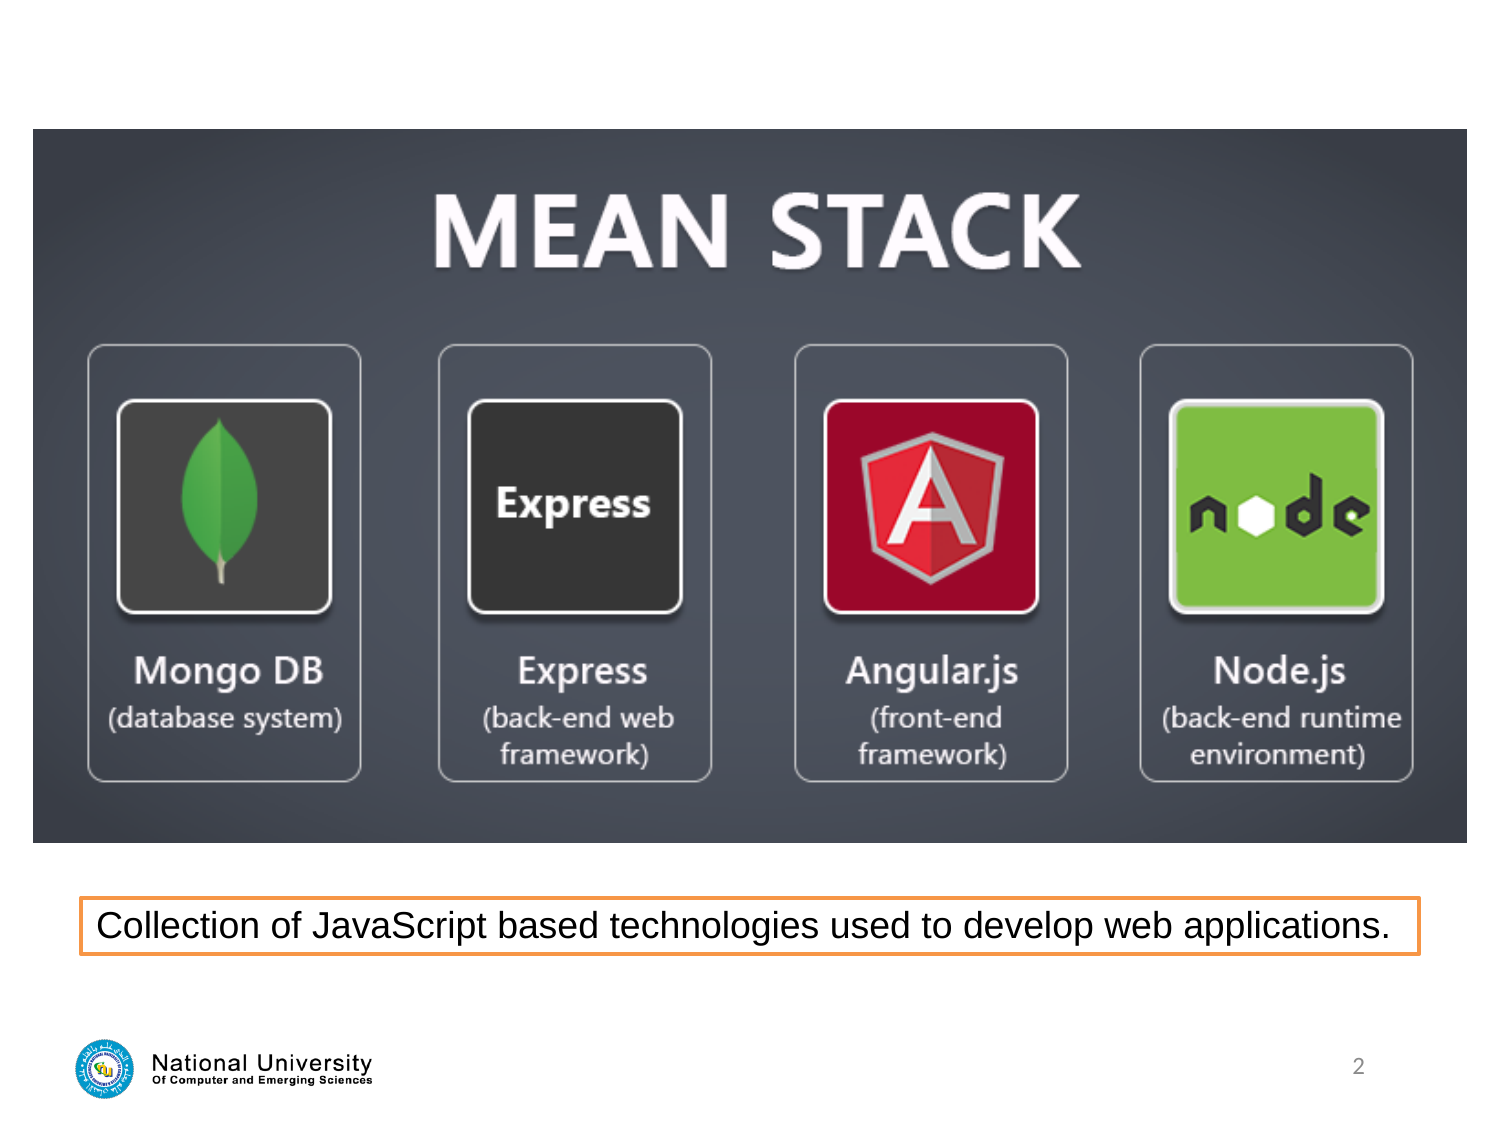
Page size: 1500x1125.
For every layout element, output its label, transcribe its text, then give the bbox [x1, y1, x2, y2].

slide_number 2 [1337, 1034, 1425, 1095]
picture [87, 1052, 122, 1086]
picture [33, 128, 1467, 844]
picture [75, 1075, 100, 1099]
picture [111, 1074, 134, 1099]
picture [151, 1034, 382, 1104]
text_box Collection of JavaScript based technologies used to develop web applications. [79, 896, 1421, 956]
picture [111, 1039, 134, 1064]
picture [75, 1039, 98, 1065]
